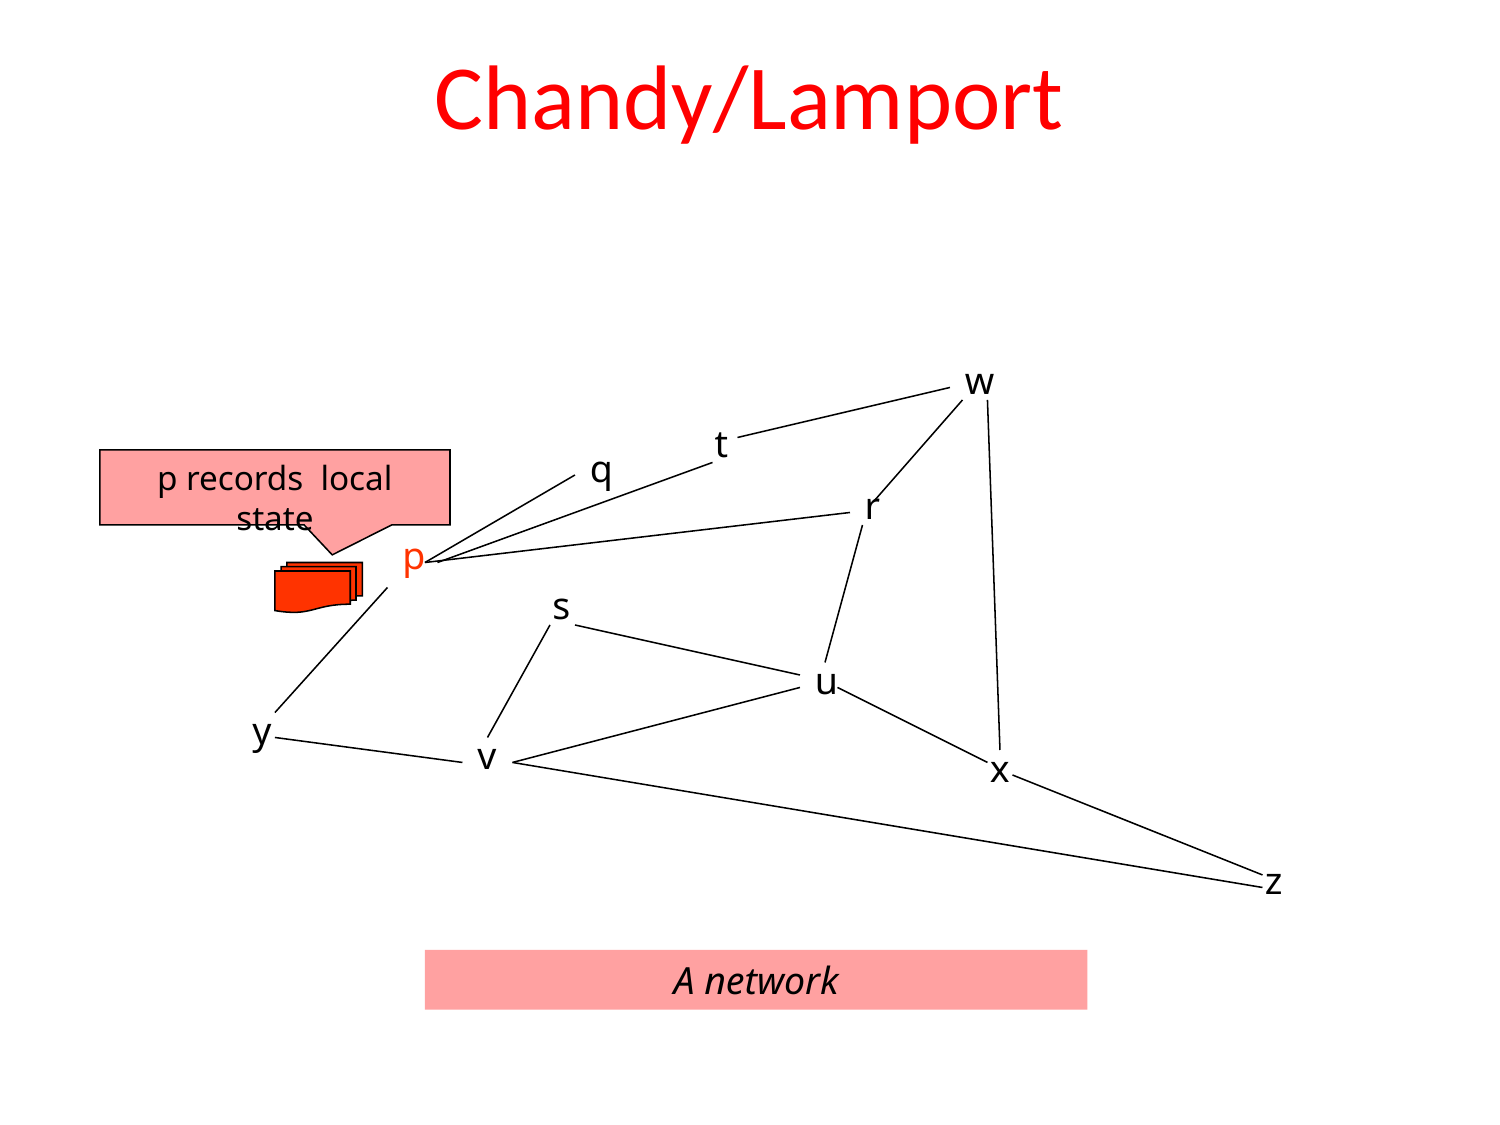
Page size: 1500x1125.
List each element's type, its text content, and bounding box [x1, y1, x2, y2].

title Chandy/Lamport [0, 0, 1499, 187]
text_box p [387, 525, 450, 585]
text_box A network [424, 949, 1088, 1010]
text_box t [699, 412, 763, 473]
text_box w [949, 349, 1013, 410]
text_box y [237, 699, 300, 760]
text_box s [537, 574, 600, 635]
text_box z [1249, 849, 1313, 910]
text_box p records local state [99, 449, 451, 555]
text_box v [462, 724, 525, 785]
text_box [274, 562, 363, 613]
text_box r [849, 474, 913, 535]
text_box q [574, 437, 638, 498]
text_box x [974, 737, 1038, 798]
text_box u [799, 649, 863, 710]
